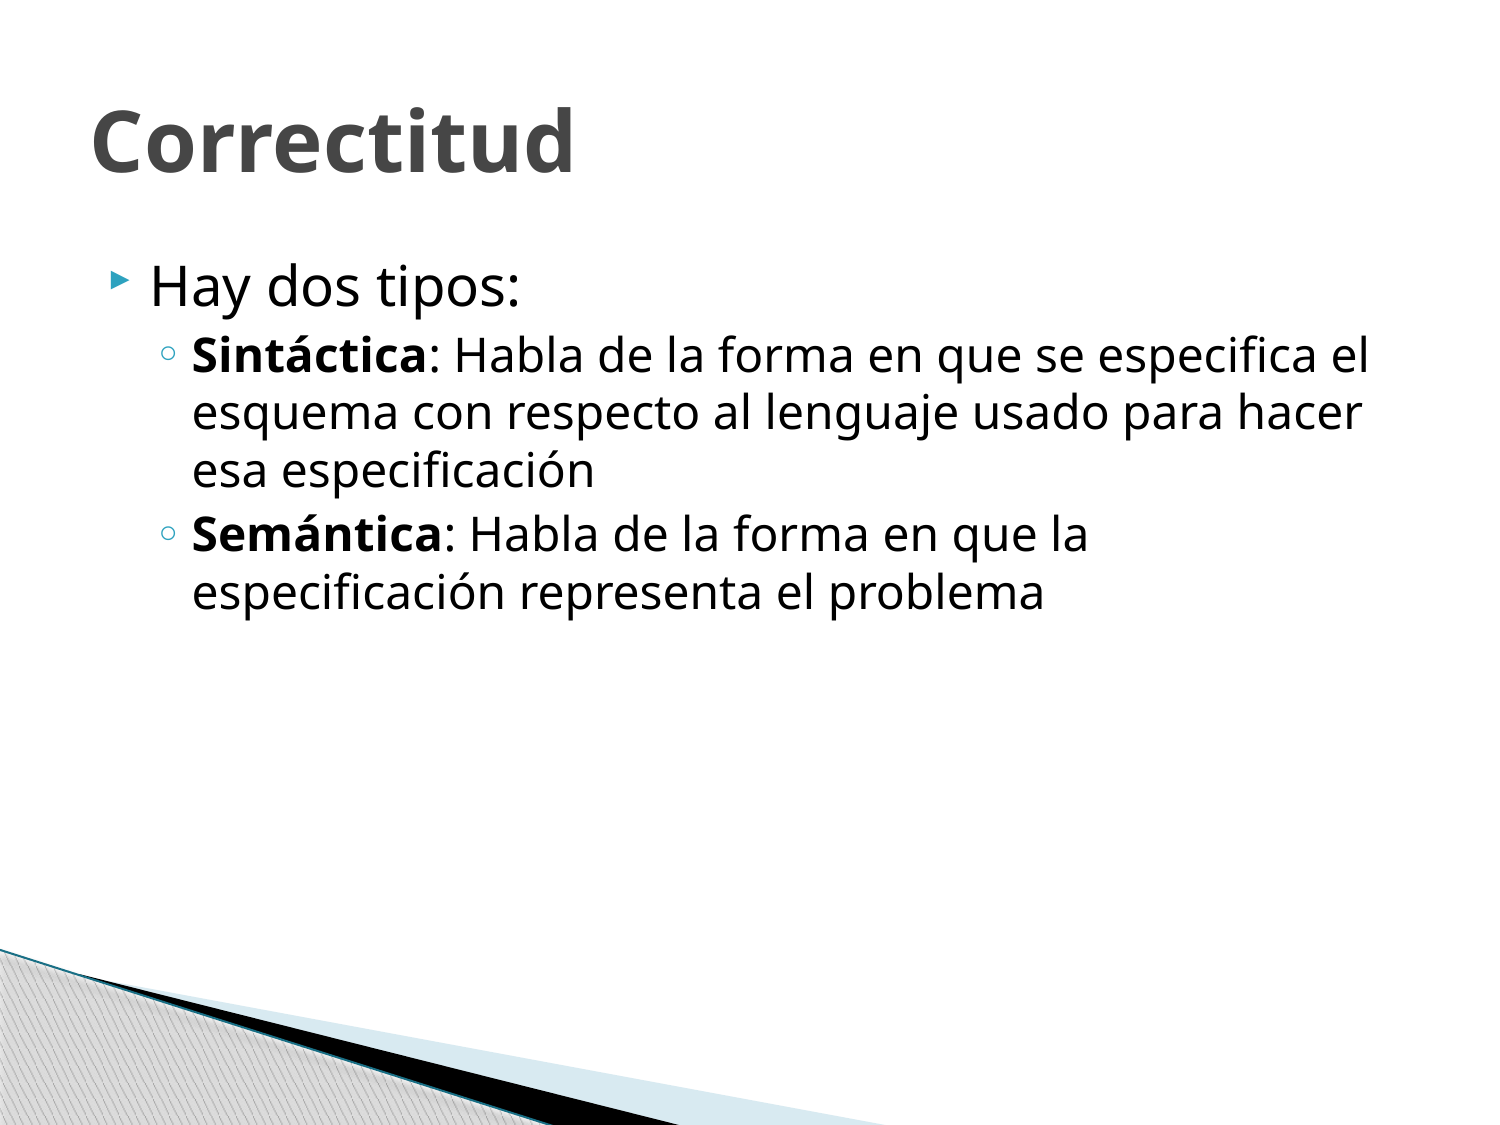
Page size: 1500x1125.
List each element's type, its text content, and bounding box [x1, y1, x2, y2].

list Hay dos tipos: Sintáctica: Habla de la forma en que se especifica el esquema con respecto al lenguaje usado para hacer esa especificación Semántica: Habla de la forma en que la especificación representa el problema [75, 243, 1425, 986]
title Correctitud [75, 45, 1425, 233]
